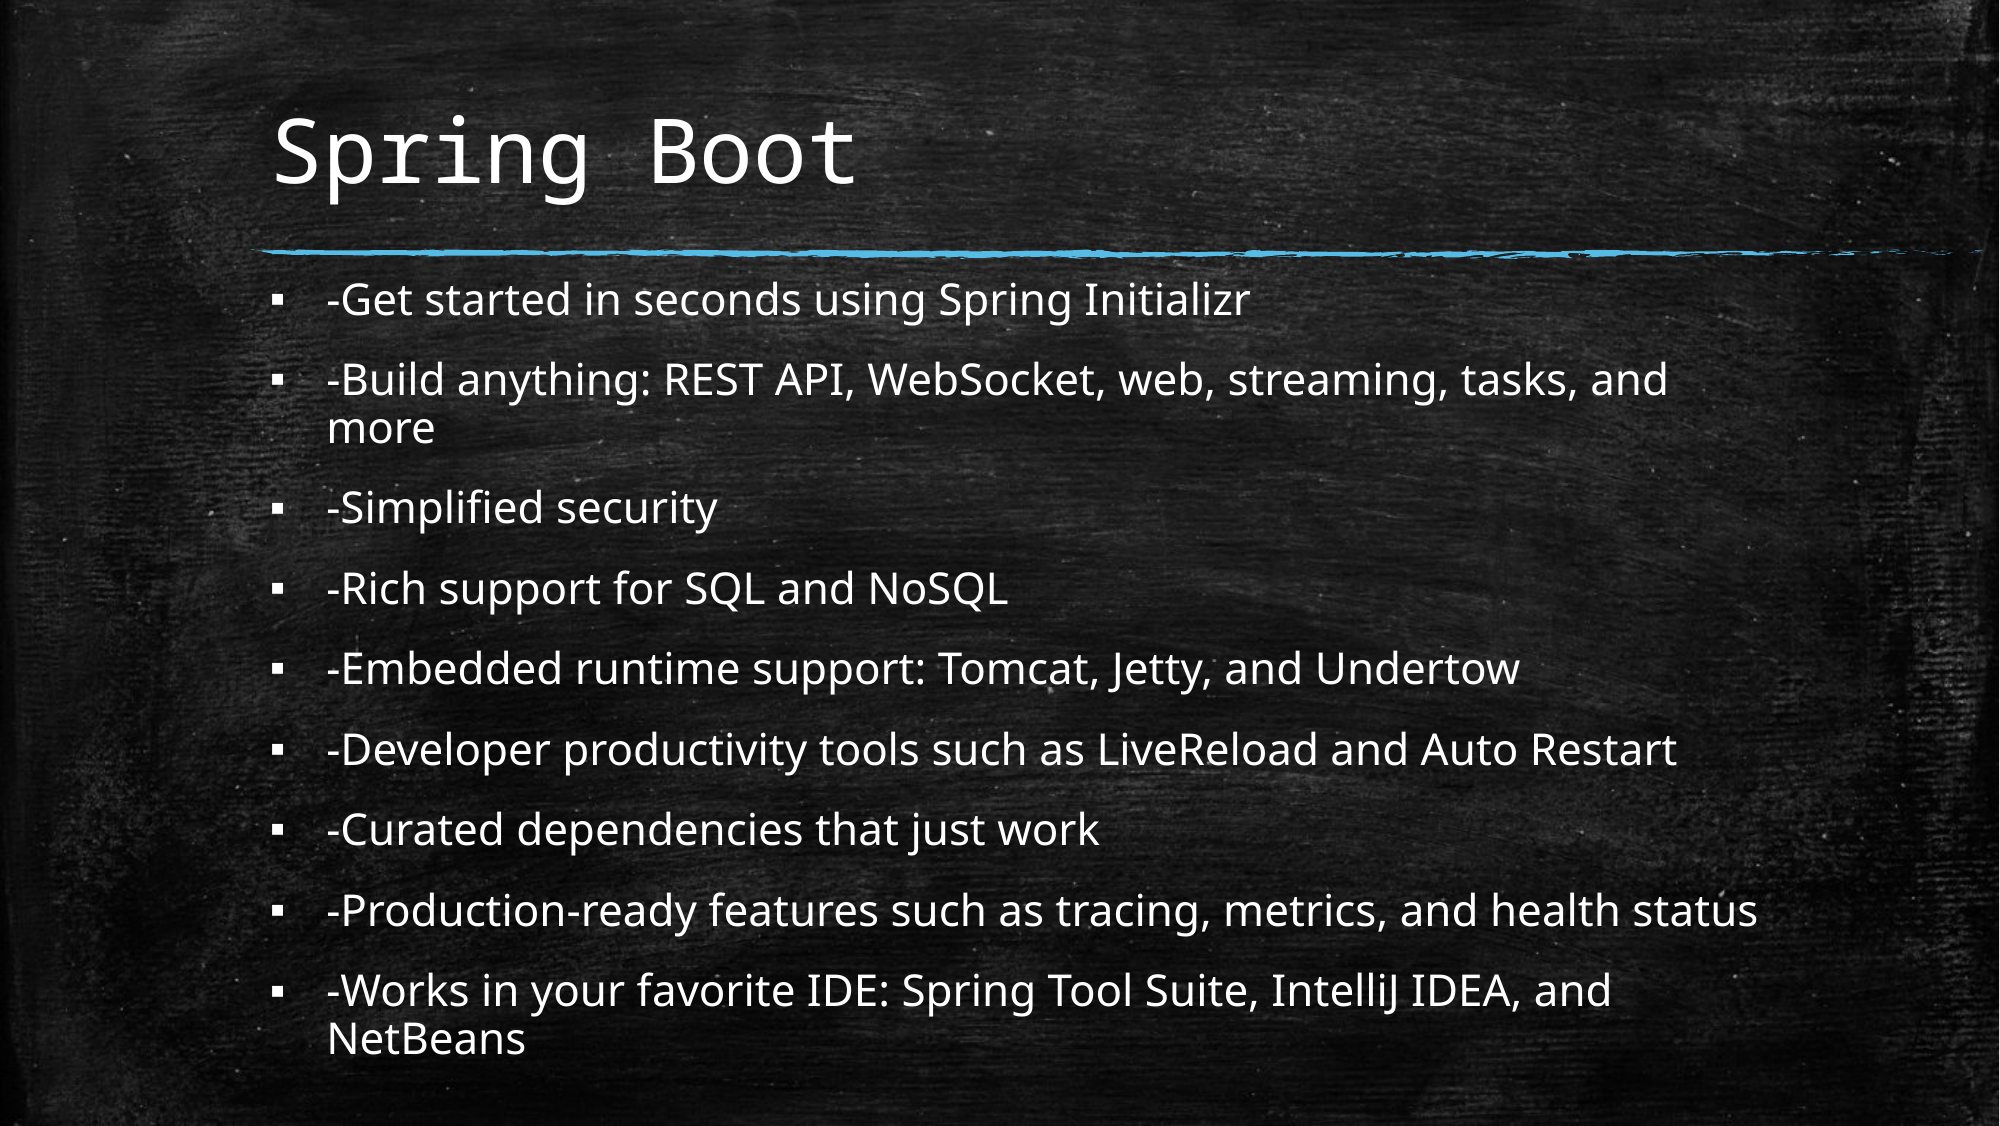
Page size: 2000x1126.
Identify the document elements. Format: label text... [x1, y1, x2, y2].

title Spring Boot [249, 45, 1750, 213]
list -Get started in seconds using Spring Initializr -Build anything: REST API, WebSocket, web, streaming, tasks, and more -Simplified security -Rich support for SQL and NoSQL -Embedded runtime support: Tomcat, Jetty, and Undertow -Developer productivity tools such as LiveReload and Auto Restart -Curated dependencies that just work -Production-ready features such as tracing, metrics, and health status -Works in your favorite IDE: Spring Tool Suite, IntelliJ IDEA, and NetBeans [249, 267, 1791, 1083]
